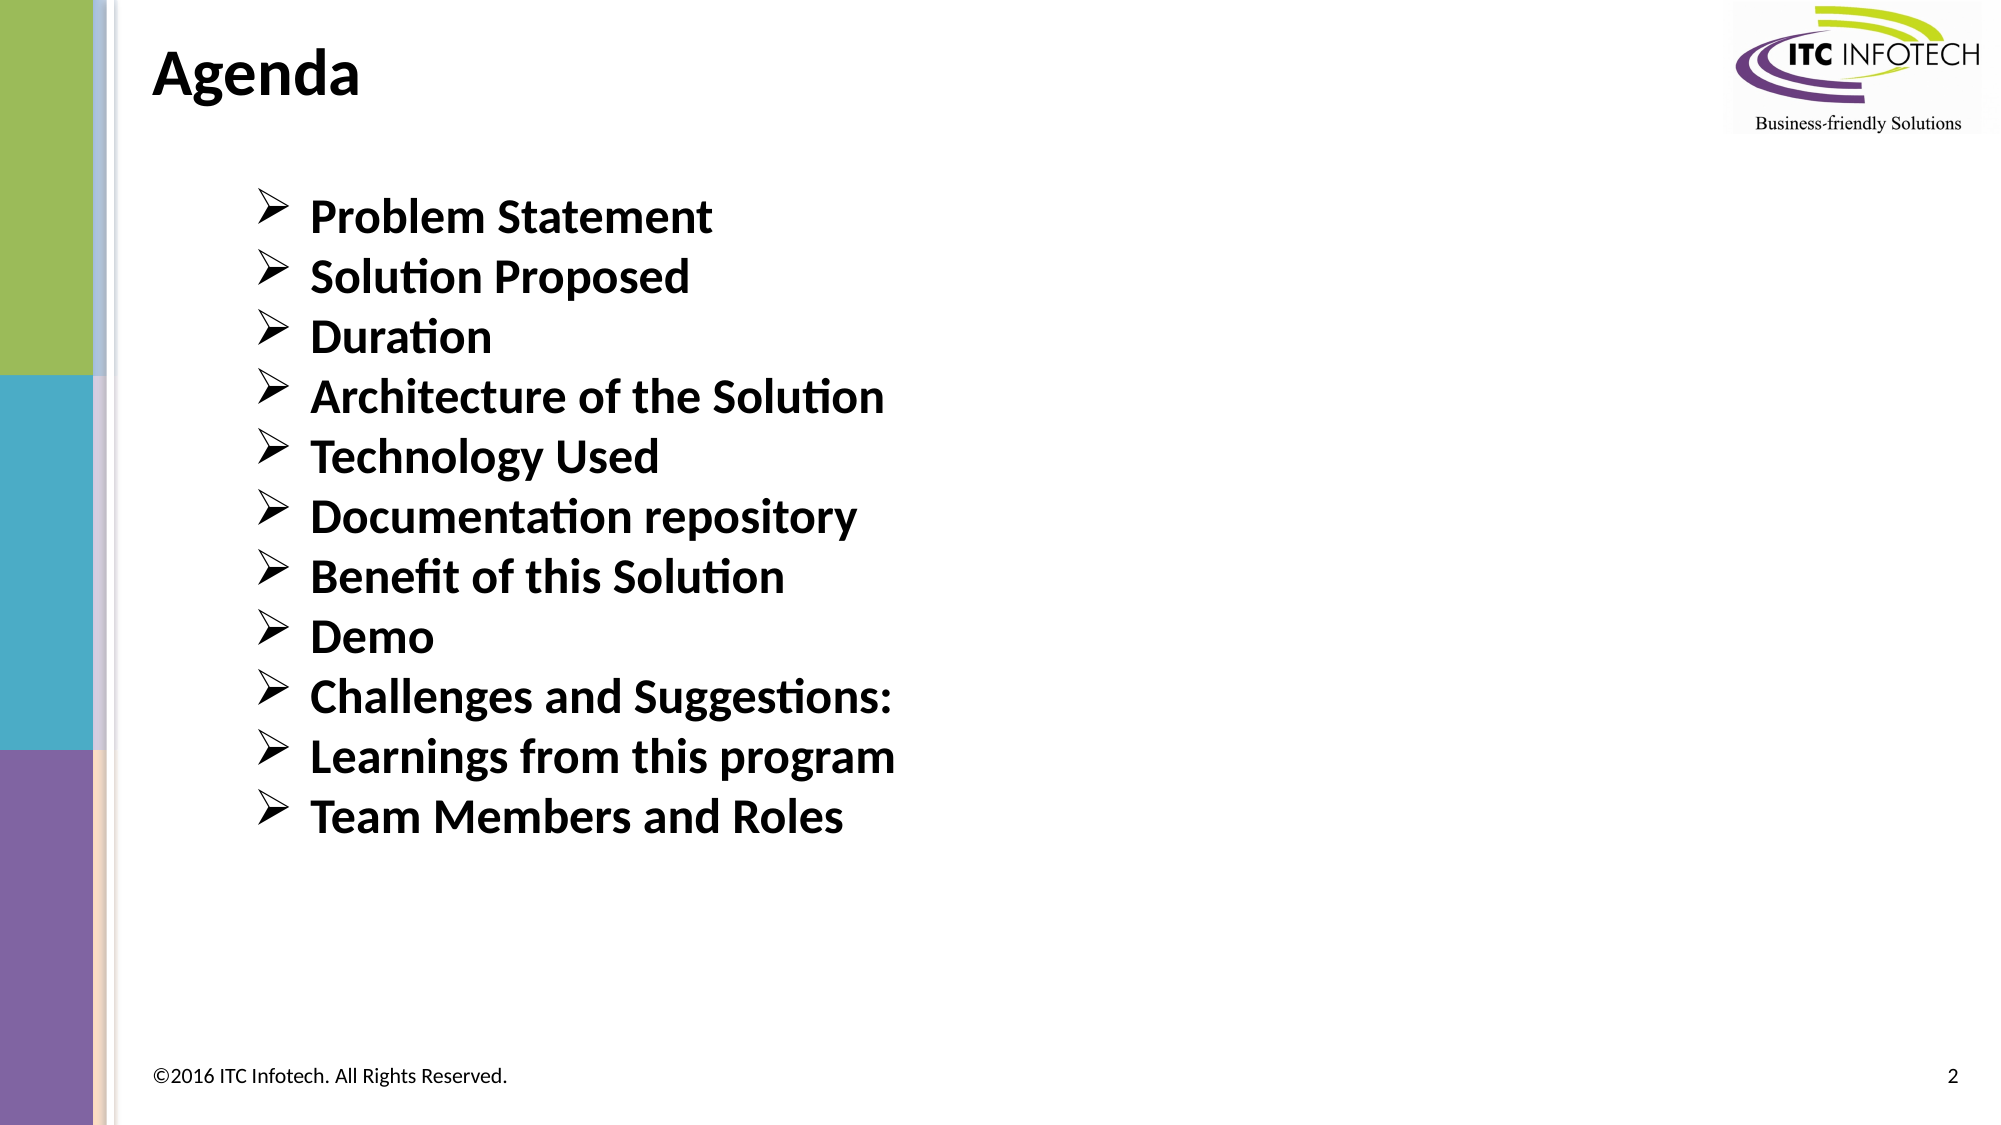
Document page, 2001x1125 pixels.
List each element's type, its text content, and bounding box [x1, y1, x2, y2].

footer ©2016 ITC Infotech. All Rights Reserved. [137, 1044, 613, 1105]
picture [1723, 0, 2001, 1125]
text_box Problem Statement Solution Proposed Duration Architecture of the Solution Technology Used Documentation repository Benefit of this Solution Demo Challenges and Suggestions: Learnings from this program Team Members and Roles [239, 175, 1032, 851]
slide_number 2 [1908, 1044, 1974, 1105]
title Agenda [137, 2, 1700, 136]
